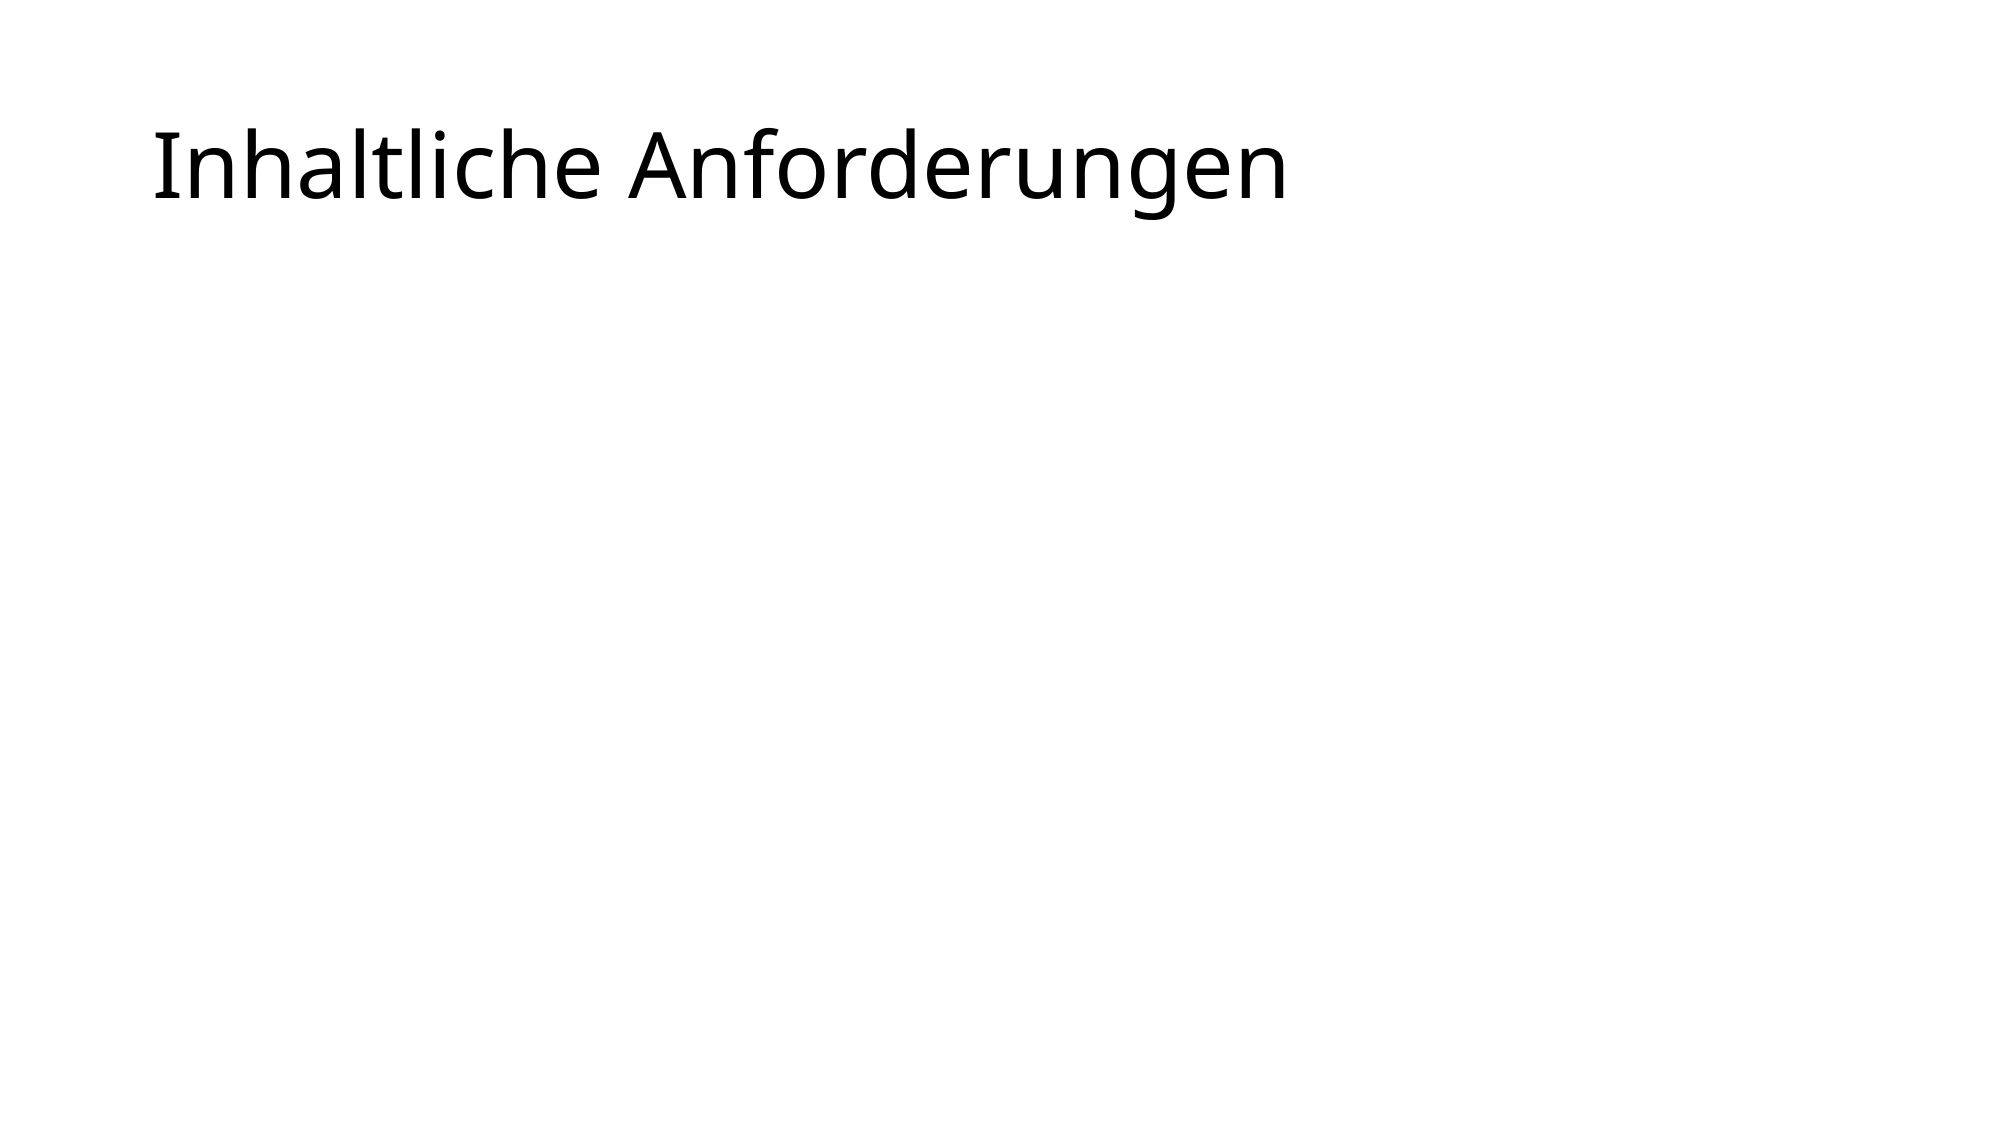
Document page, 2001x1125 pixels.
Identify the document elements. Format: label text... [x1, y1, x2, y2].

title Inhaltliche Anforderungen [137, 59, 1863, 278]
